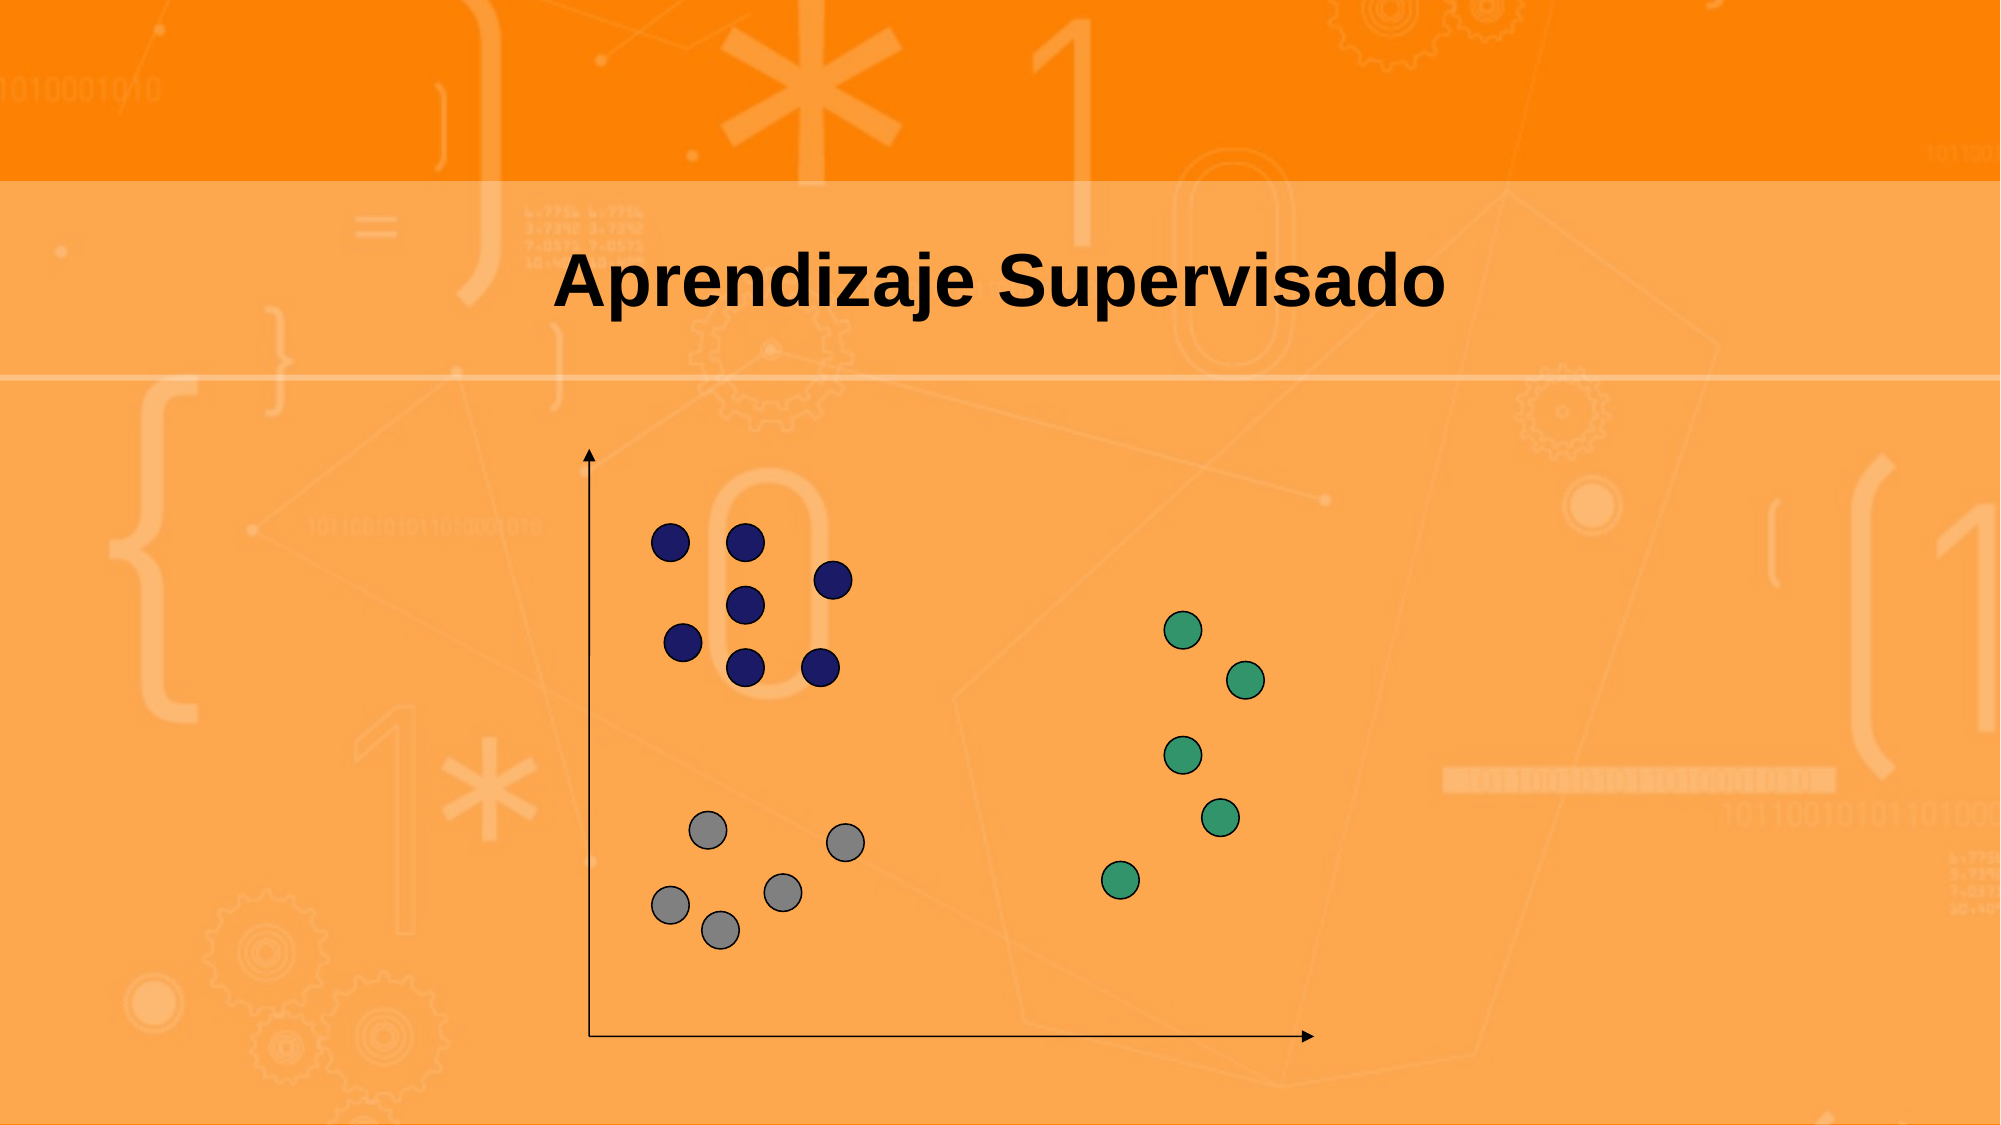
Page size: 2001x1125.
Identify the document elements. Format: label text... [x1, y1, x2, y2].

picture [0, 0, 2001, 1125]
text_box [0, 374, 2000, 1125]
text_box Aprendizaje Supervisado [0, 181, 2000, 374]
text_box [588, 448, 1315, 1037]
